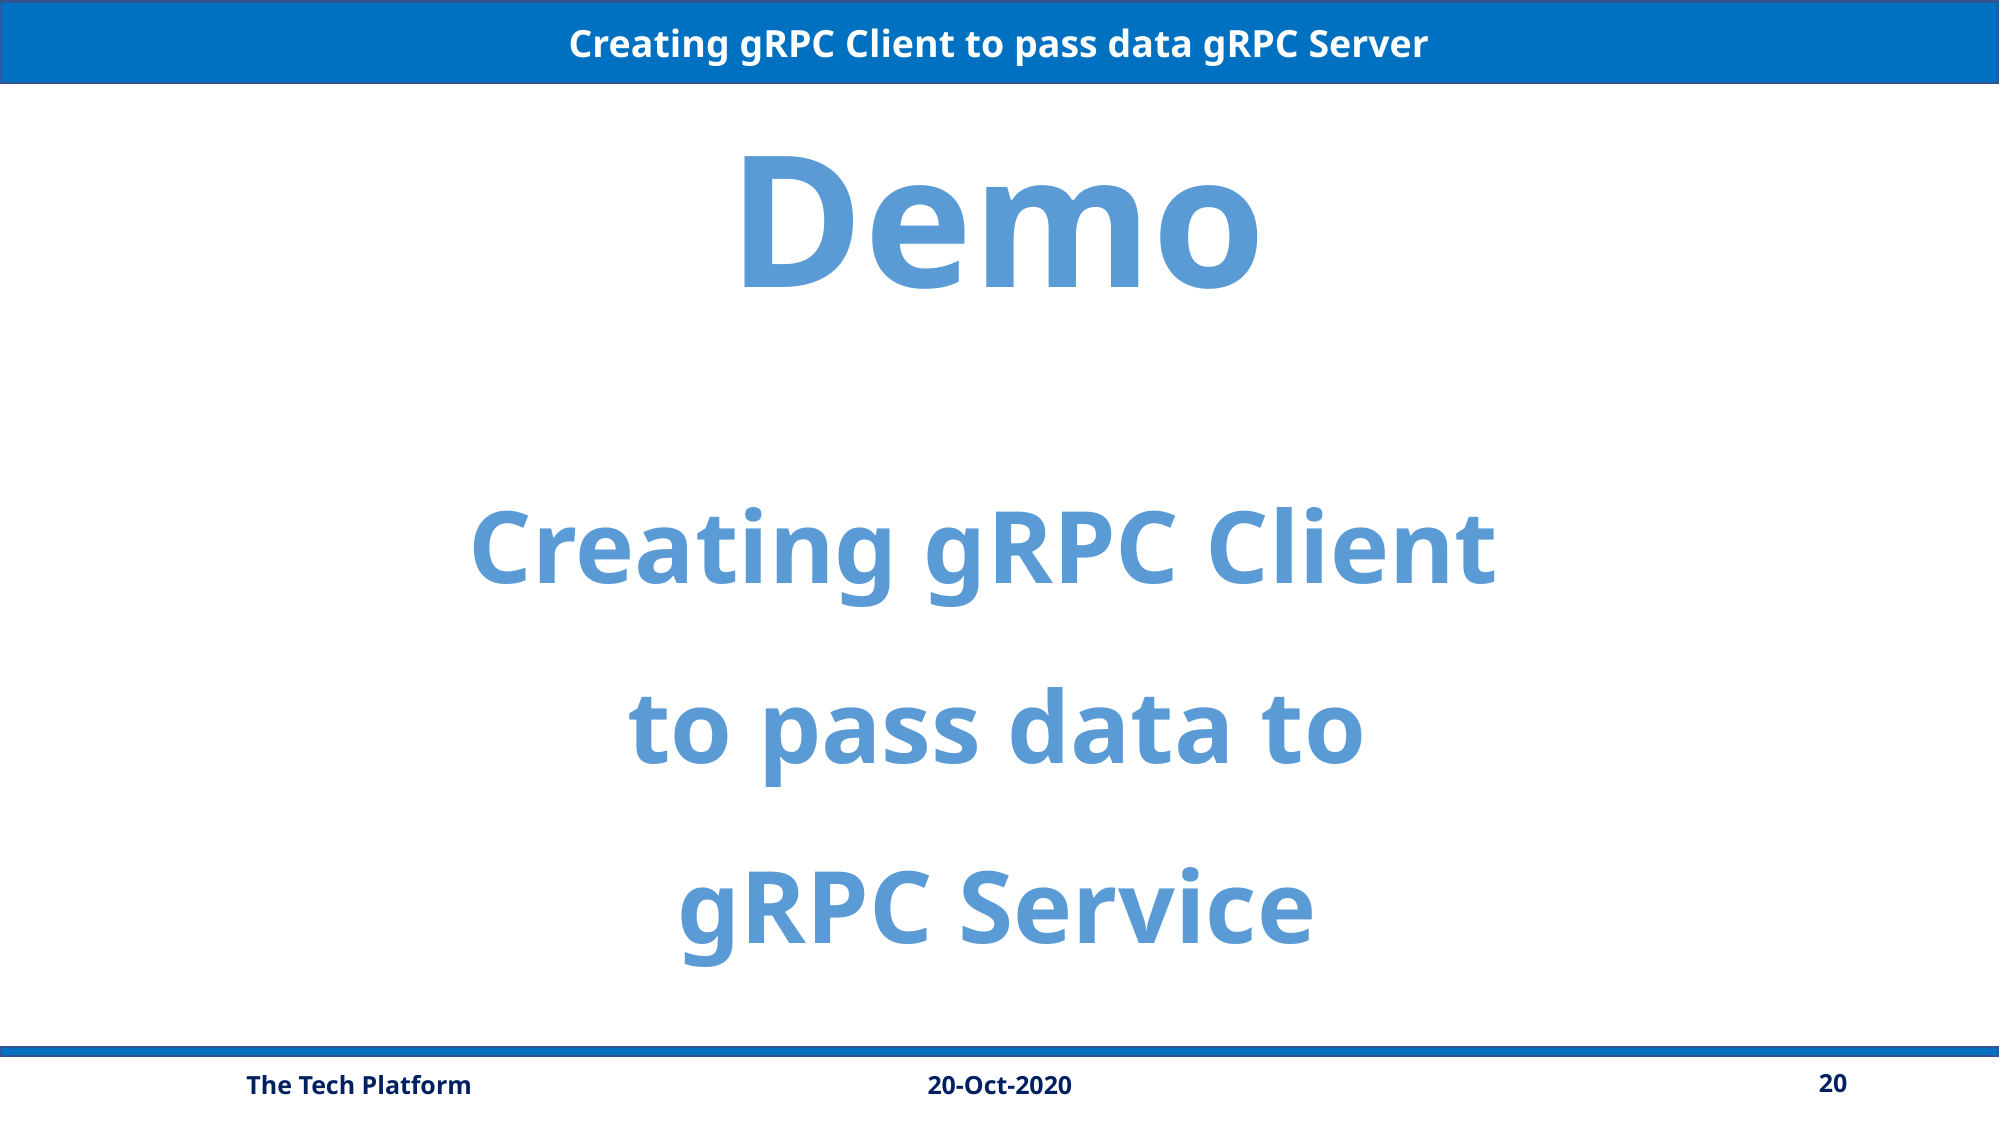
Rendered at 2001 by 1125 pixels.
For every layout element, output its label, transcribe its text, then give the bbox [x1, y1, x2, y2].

footer 20-Oct-2020 [697, 1054, 1338, 1115]
text_box Creating gRPC Client to pass data gRPC Server [0, 0, 1999, 84]
text_box Demo Creating gRPC Client to pass data to gRPC Service [453, 96, 1541, 971]
text_box [0, 1046, 1999, 1057]
text_box The Tech Platform [21, 1054, 697, 1115]
slide_number 20 [1412, 1054, 1863, 1115]
